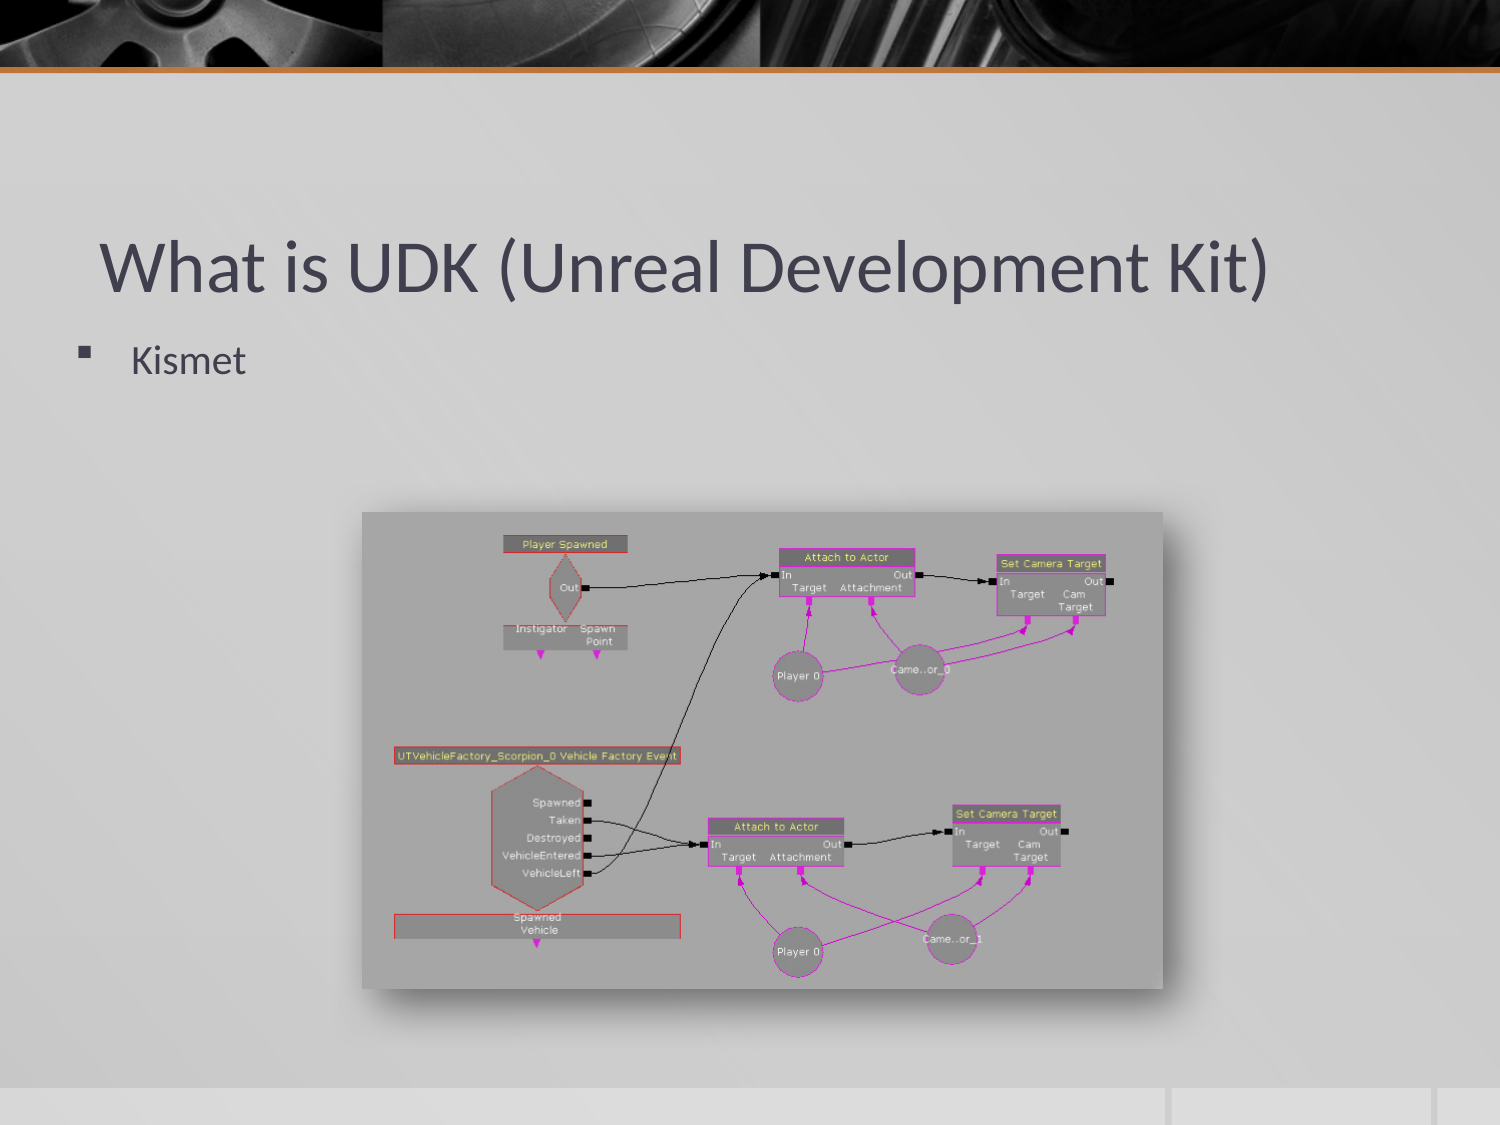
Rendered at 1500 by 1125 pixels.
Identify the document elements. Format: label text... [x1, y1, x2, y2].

picture [362, 512, 1163, 990]
text_box What is UDK (Unreal Development Kit) [99, 187, 1450, 338]
picture [0, 0, 1500, 67]
list Kismet [75, 324, 1425, 463]
